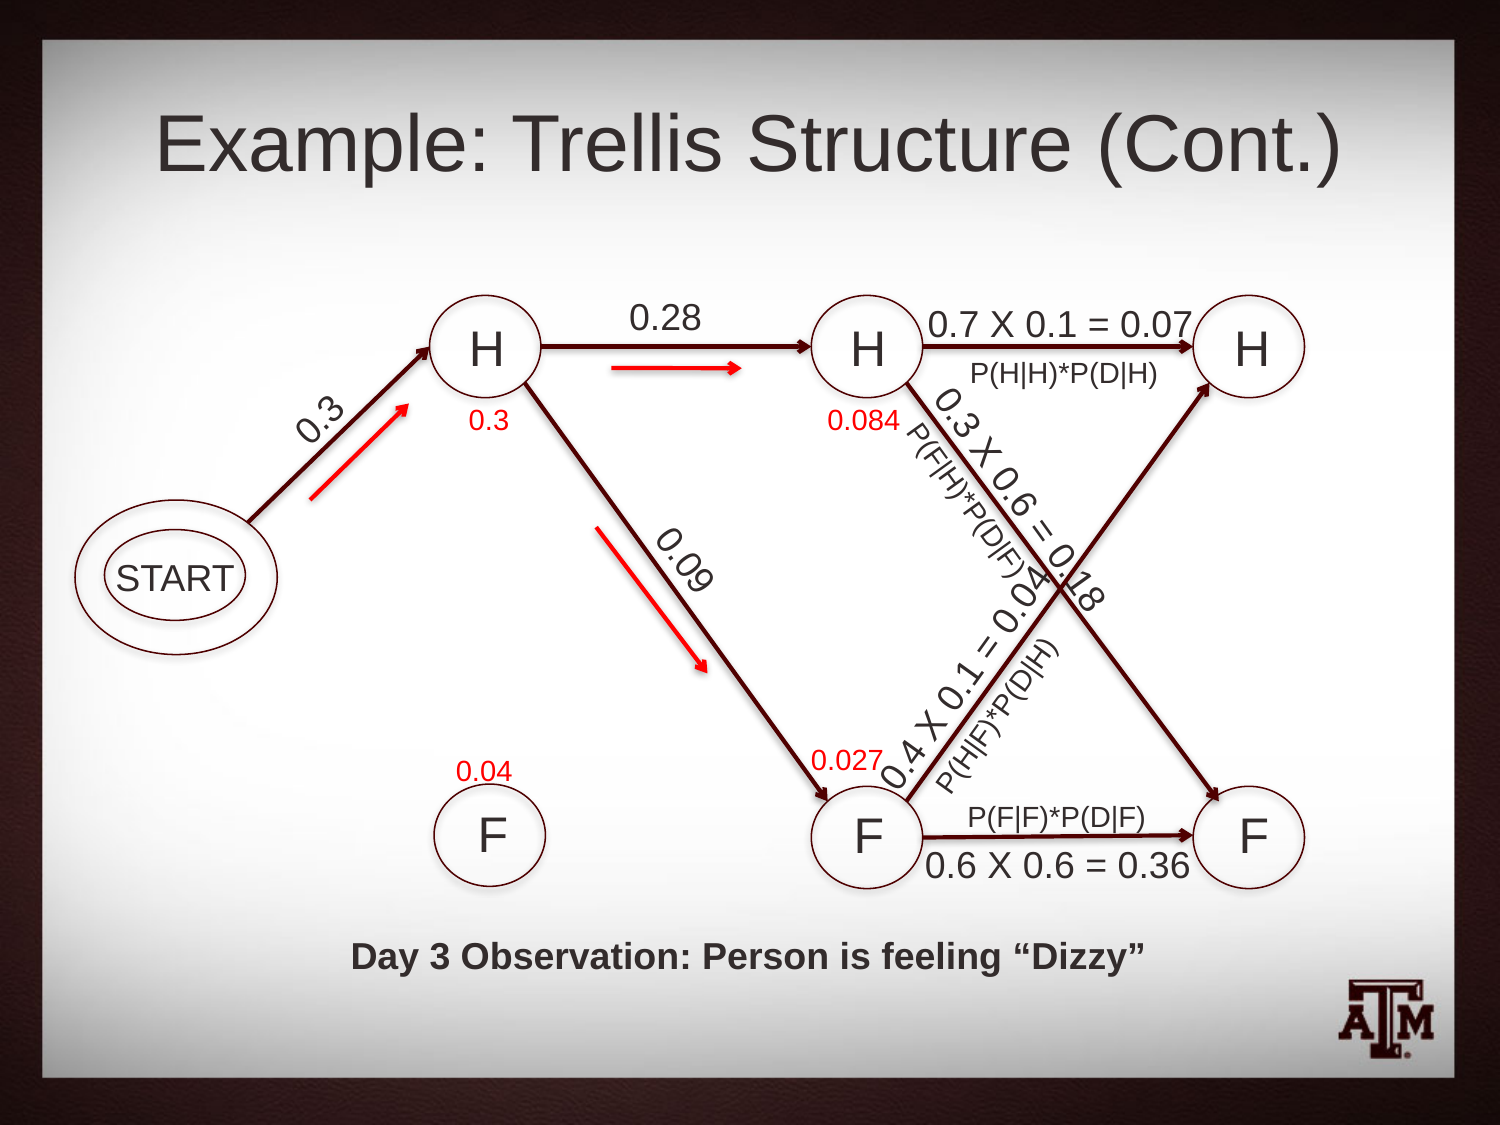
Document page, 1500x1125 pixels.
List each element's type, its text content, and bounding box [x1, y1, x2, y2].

text_box 0.7 X 0.1 = 0.07 [912, 292, 1209, 353]
text_box [428, 294, 542, 393]
text_box 0.04 [441, 745, 528, 795]
text_box 0.28 [614, 285, 717, 342]
text_box P(F|F)*P(D|F) [952, 790, 1162, 833]
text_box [922, 834, 1194, 838]
text_box 0.6 X 0.6 = 0.36 [910, 834, 1206, 894]
text_box START [100, 546, 250, 607]
text_box 0.3 X 0.6 = 0.18 [918, 365, 1013, 434]
text_box F [462, 795, 523, 871]
text_box P(H|F)*P(D|H) [912, 757, 995, 816]
text_box 0.084 [812, 394, 916, 438]
text_box [810, 294, 923, 394]
text_box [1192, 797, 1306, 890]
text_box F [838, 796, 899, 872]
text_box 0.4 X 0.1 = 0.04 [859, 757, 930, 815]
text_box [74, 499, 279, 656]
text_box [810, 785, 924, 890]
text_box 0.027 [796, 752, 899, 784]
picture [0, 0, 1500, 1125]
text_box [309, 403, 410, 501]
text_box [466, 440, 886, 744]
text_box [578, 544, 726, 657]
title Example: Trellis Structure (Cont.) [75, 45, 1425, 233]
text_box [1193, 294, 1306, 399]
text_box F [1223, 796, 1285, 872]
text_box P(H|H)*P(D|H) [955, 355, 1174, 397]
text_box 0.3 [453, 393, 525, 444]
text_box H [1219, 309, 1286, 384]
text_box H [454, 309, 520, 384]
text_box [119, 528, 231, 546]
text_box P(F|H)*P(D|F) [885, 399, 952, 434]
text_box [433, 795, 547, 888]
text_box H [835, 309, 902, 384]
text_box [250, 343, 427, 526]
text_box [853, 435, 1273, 749]
text_box Day 3 Observation: Person is feeling “Dizzy” [309, 924, 1188, 985]
text_box [1222, 785, 1283, 796]
text_box [123, 607, 227, 622]
